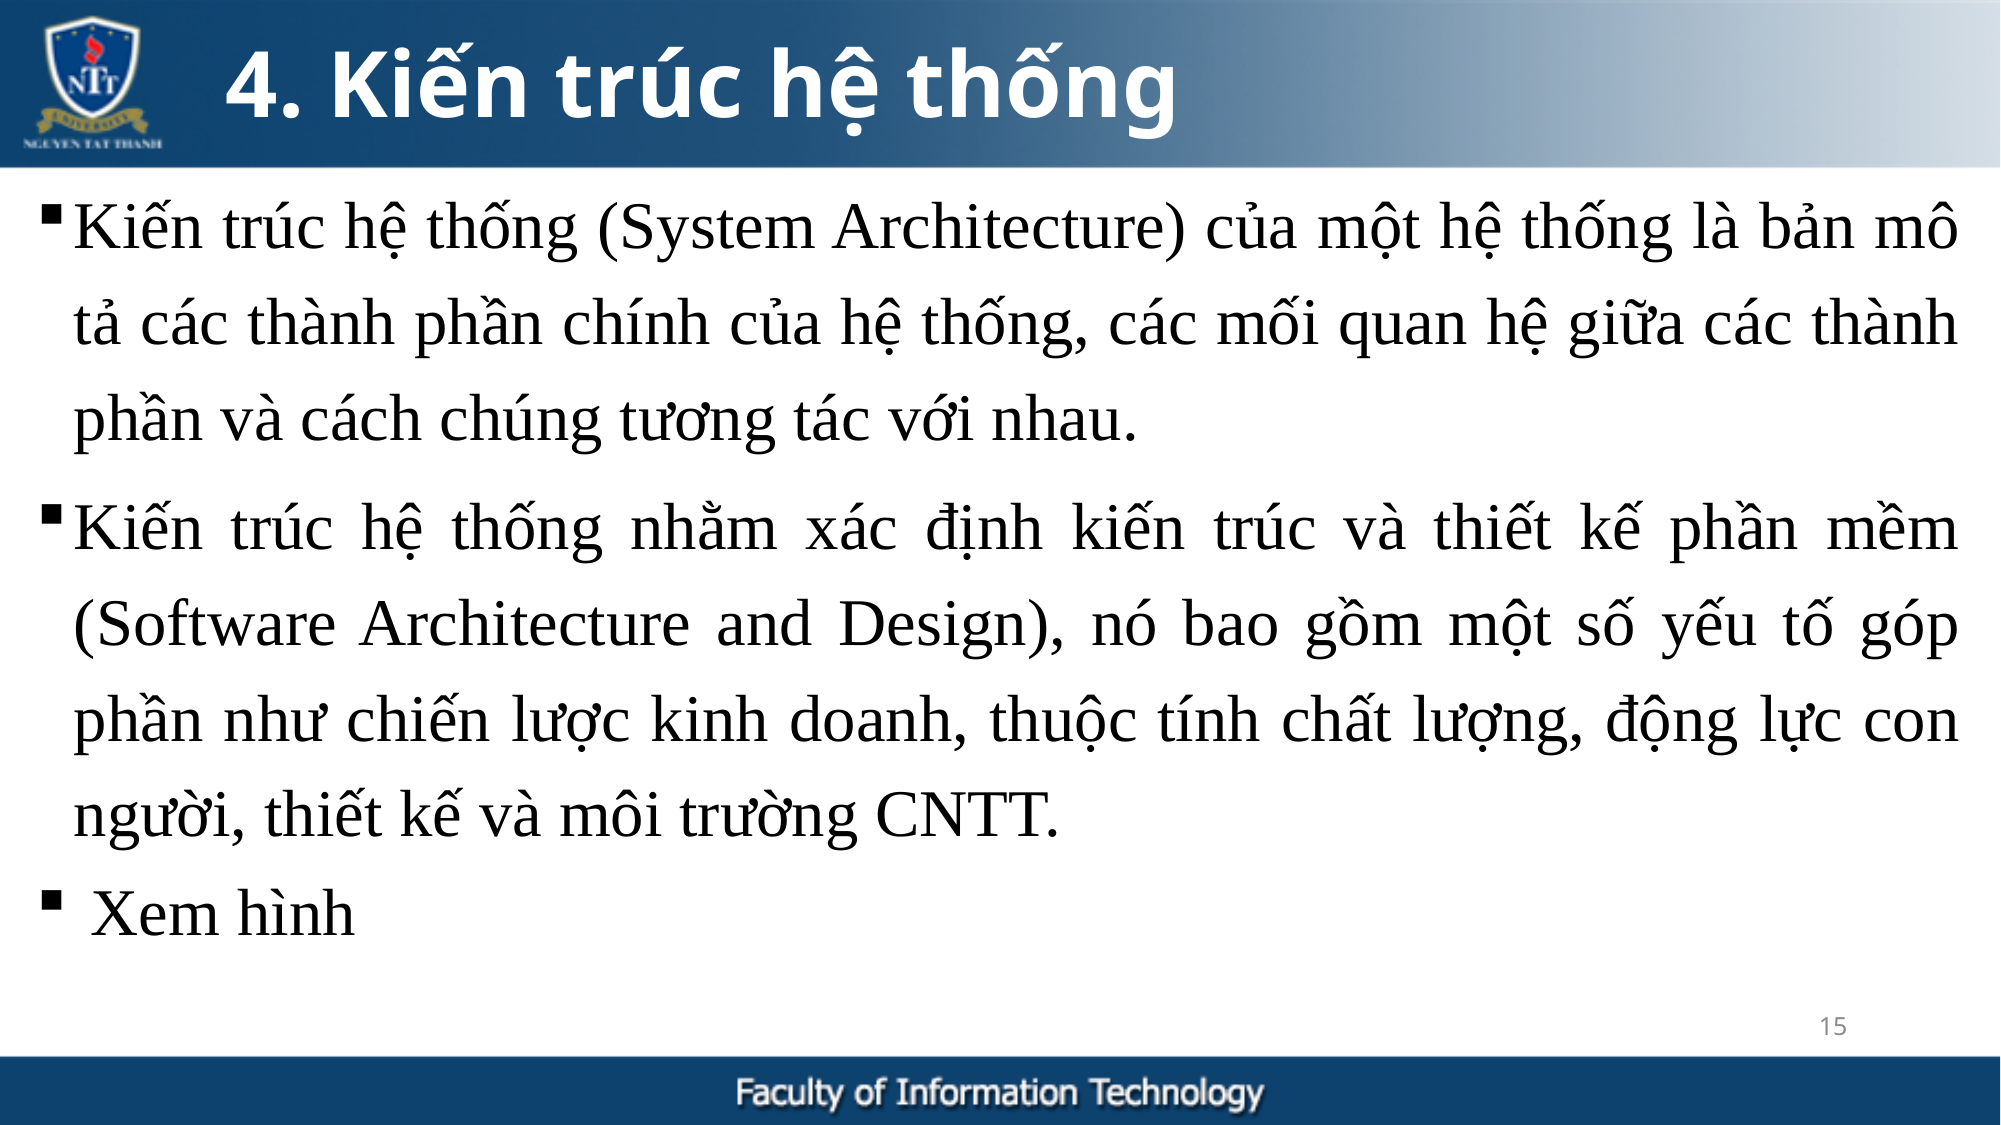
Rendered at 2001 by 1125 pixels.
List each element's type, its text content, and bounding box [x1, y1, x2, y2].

title 4. Kiến trúc hệ thống [210, 4, 2000, 171]
list Kiến trúc hệ thống (System Architecture) của một hệ thống là bản mô tả các thành phần chính của hệ thống, các mối quan hệ giữa các thành phần và cách chúng tương tác với nhau. Kiến trúc hệ thống nhằm xác định kiến trúc và thiết kế phần mềm (Software Architecture and Design), nó bao gồm một số yếu tố góp phần như chiến lược kinh doanh, thuộc tính chất lượng, động lực con người, thiết kế và môi trường CNTT. Xem hình [21, 158, 1979, 1026]
slide_number 15 [1412, 997, 1863, 1058]
picture [0, 0, 2001, 1125]
